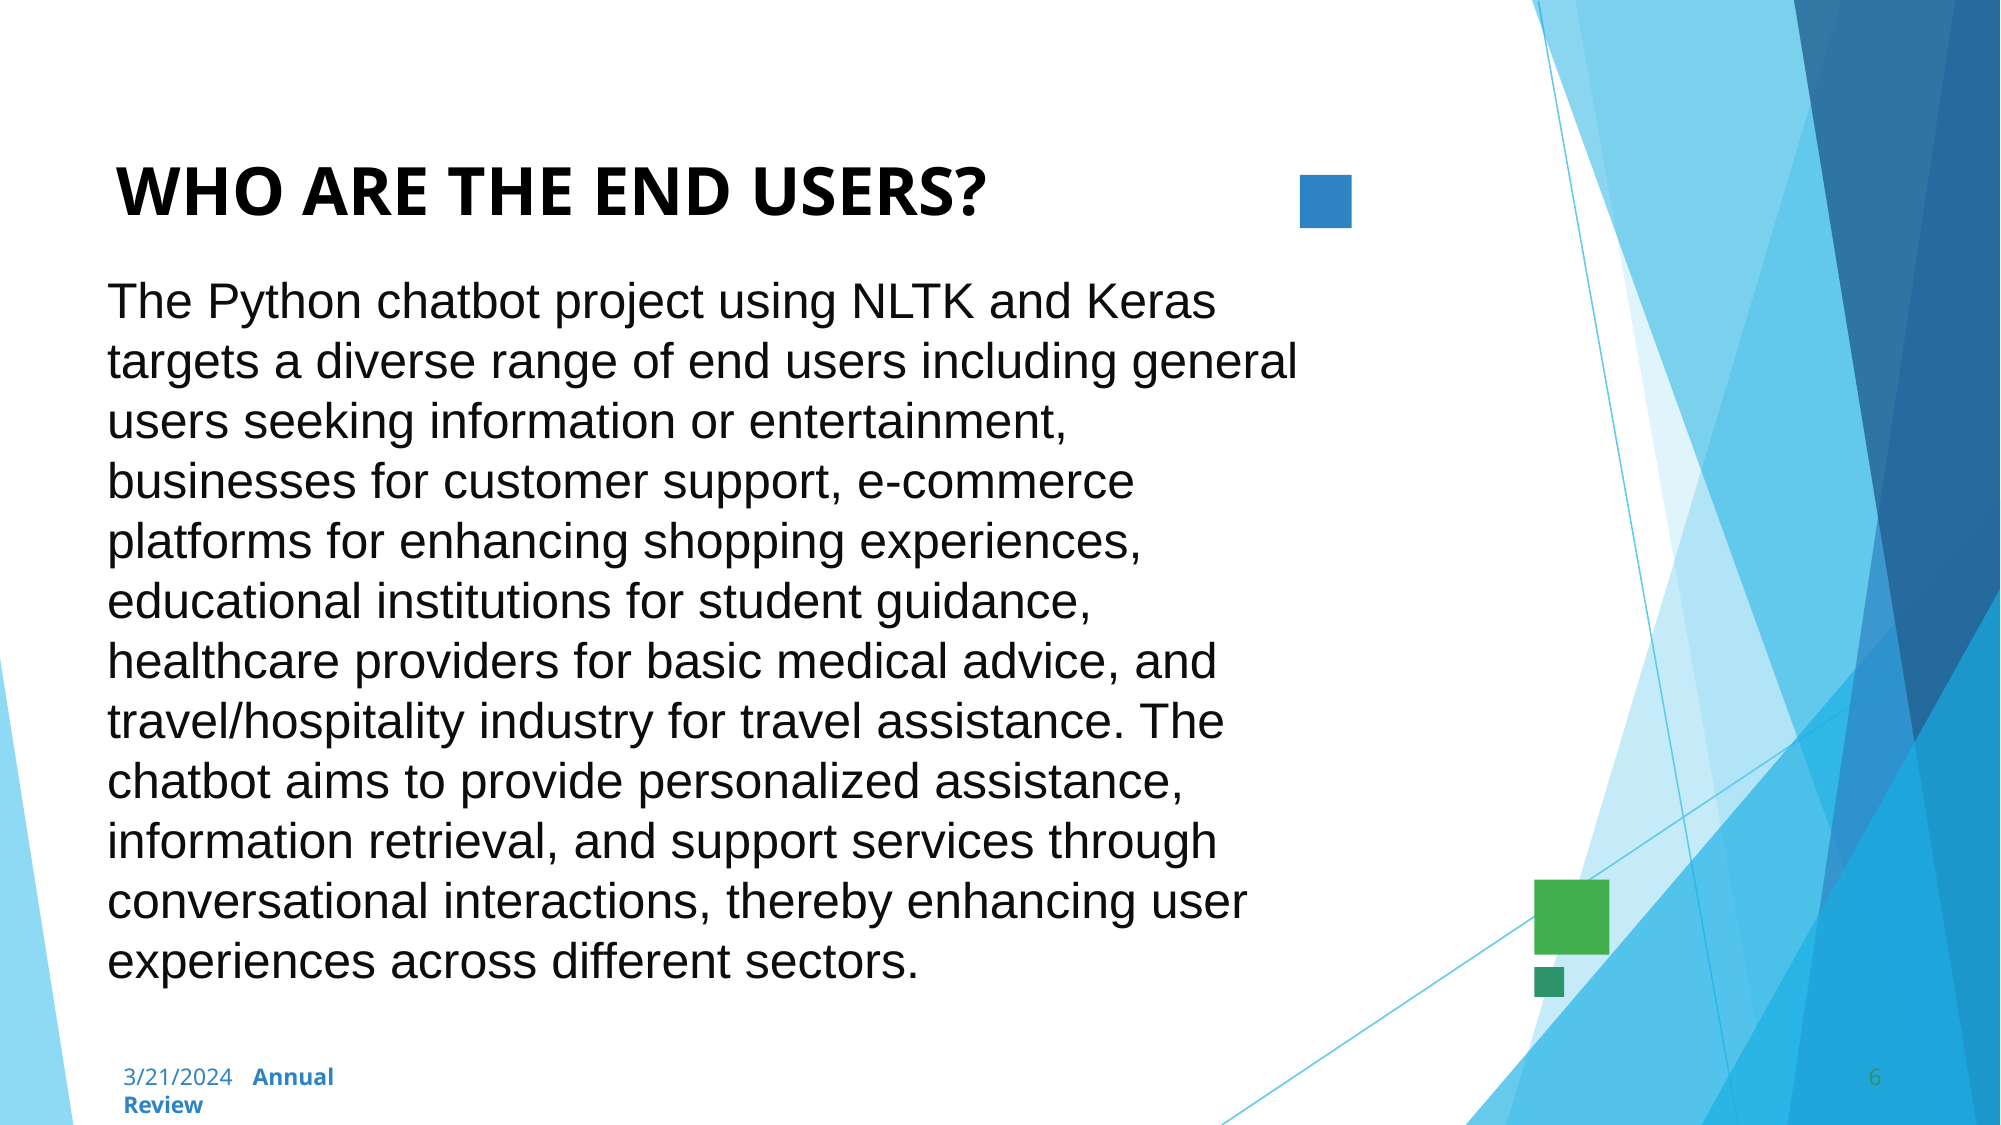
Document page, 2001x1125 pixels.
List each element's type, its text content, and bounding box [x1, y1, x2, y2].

title WHO ARE THE END USERS? [91, 63, 1694, 337]
text_box 3/21/2024 Annual Review [121, 1101, 417, 1118]
slide_number 6 [1849, 1061, 1890, 1125]
text_box [1534, 967, 1565, 997]
picture [118, 1012, 477, 1093]
text_box The Python chatbot project using NLTK and Keras targets a diverse range of end users including general users seeking information or entertainment, businesses for customer support, e-commerce platforms for enhancing shopping experiences, educational institutions for student guidance, healthcare providers for basic medical advice, and travel/hospitality industry for travel assistance. The chatbot aims to provide personalized assistance, information retrieval, and support services through conversational interactions, thereby enhancing user experiences across different sectors. [92, 261, 1326, 996]
text_box [1534, 879, 1610, 955]
